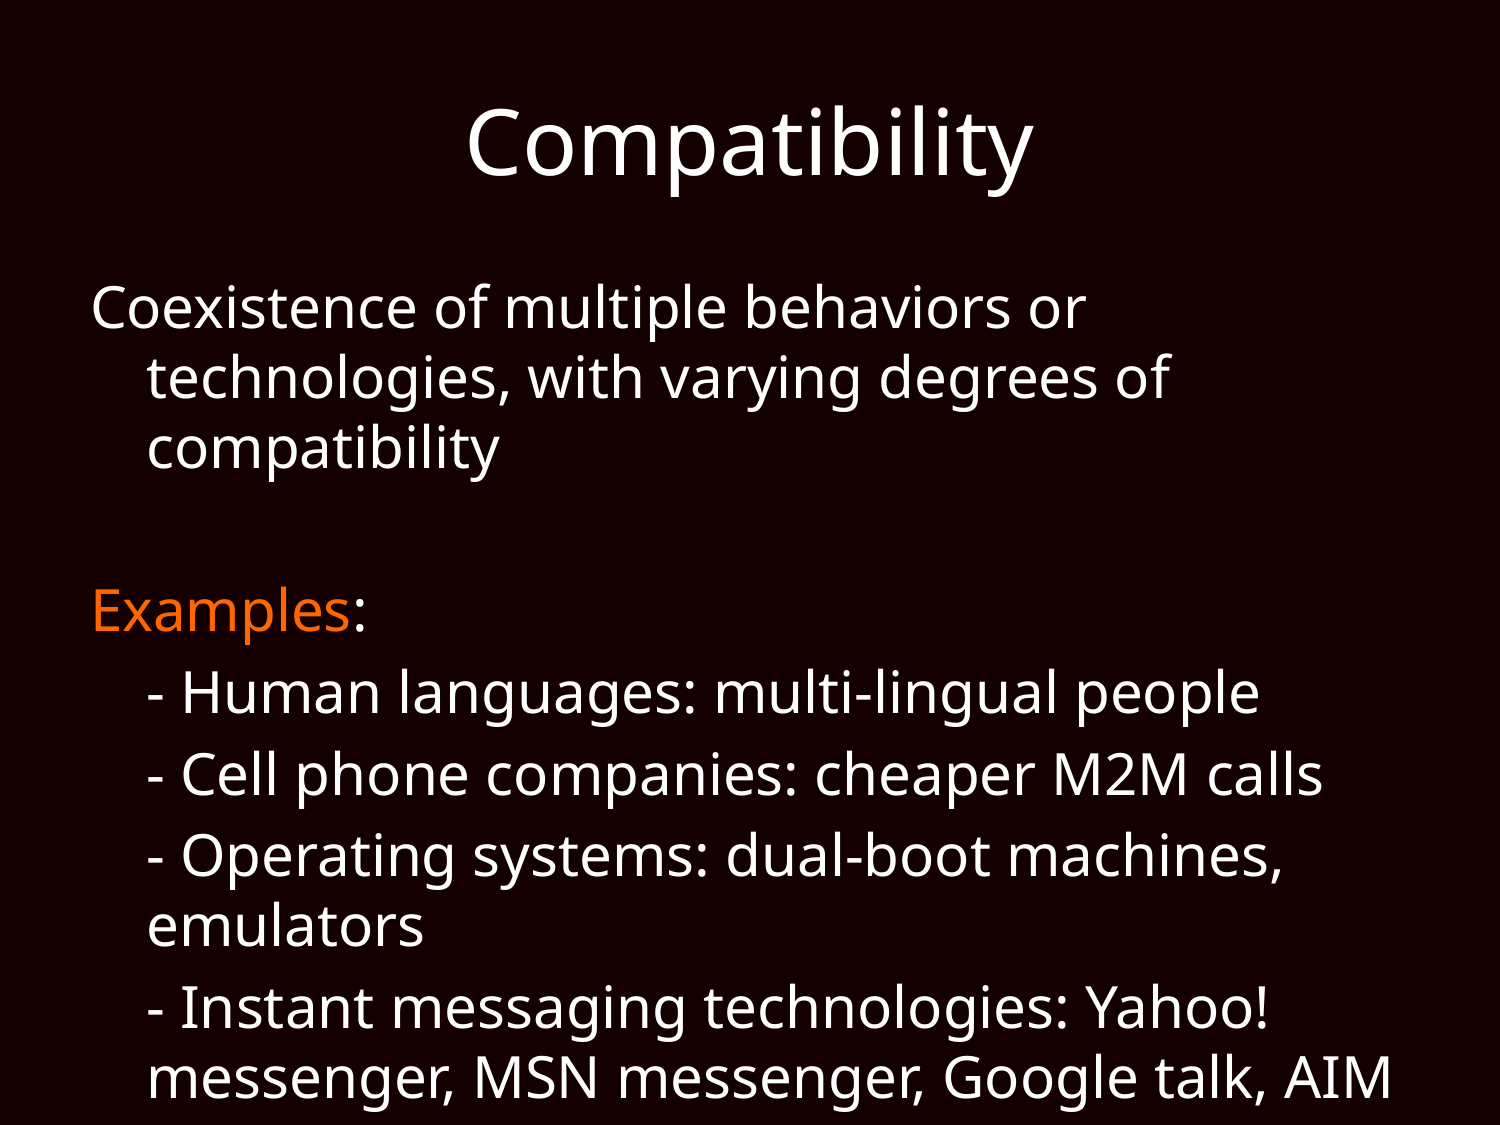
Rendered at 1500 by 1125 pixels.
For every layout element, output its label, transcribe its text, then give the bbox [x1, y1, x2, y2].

title Compatibility [75, 45, 1425, 233]
list Coexistence of multiple behaviors or technologies, with varying degrees of compatibility Examples: - Human languages: multi-lingual people - Cell phone companies: cheaper M2M calls - Operating systems: dual-boot machines, emulators - Instant messaging technologies: Yahoo! messenger, MSN messenger, Google talk, AIM [75, 262, 1425, 1005]
